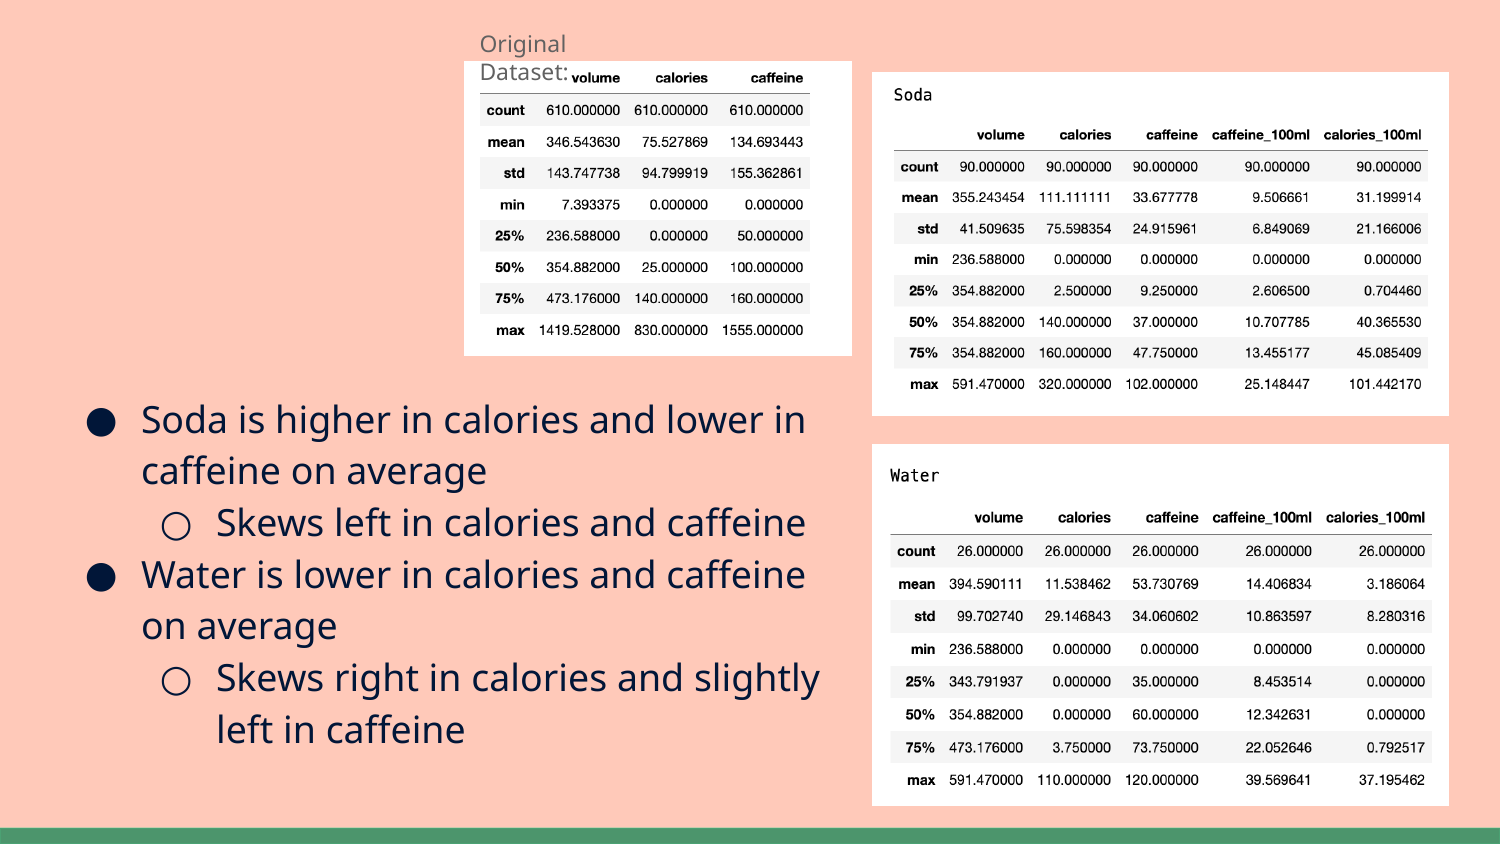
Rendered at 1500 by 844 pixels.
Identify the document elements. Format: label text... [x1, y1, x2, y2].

picture [872, 444, 1450, 806]
text_box [0, 828, 1500, 844]
picture [464, 61, 853, 357]
text_box Original Dataset: [464, 14, 674, 55]
list Soda is higher in calories and lower in caffeine on average Skews left in calories and caffeine Water is lower in calories and caffeine on average Skews right in calories and slightly left in caffeine [51, 373, 837, 750]
picture [872, 72, 1450, 417]
